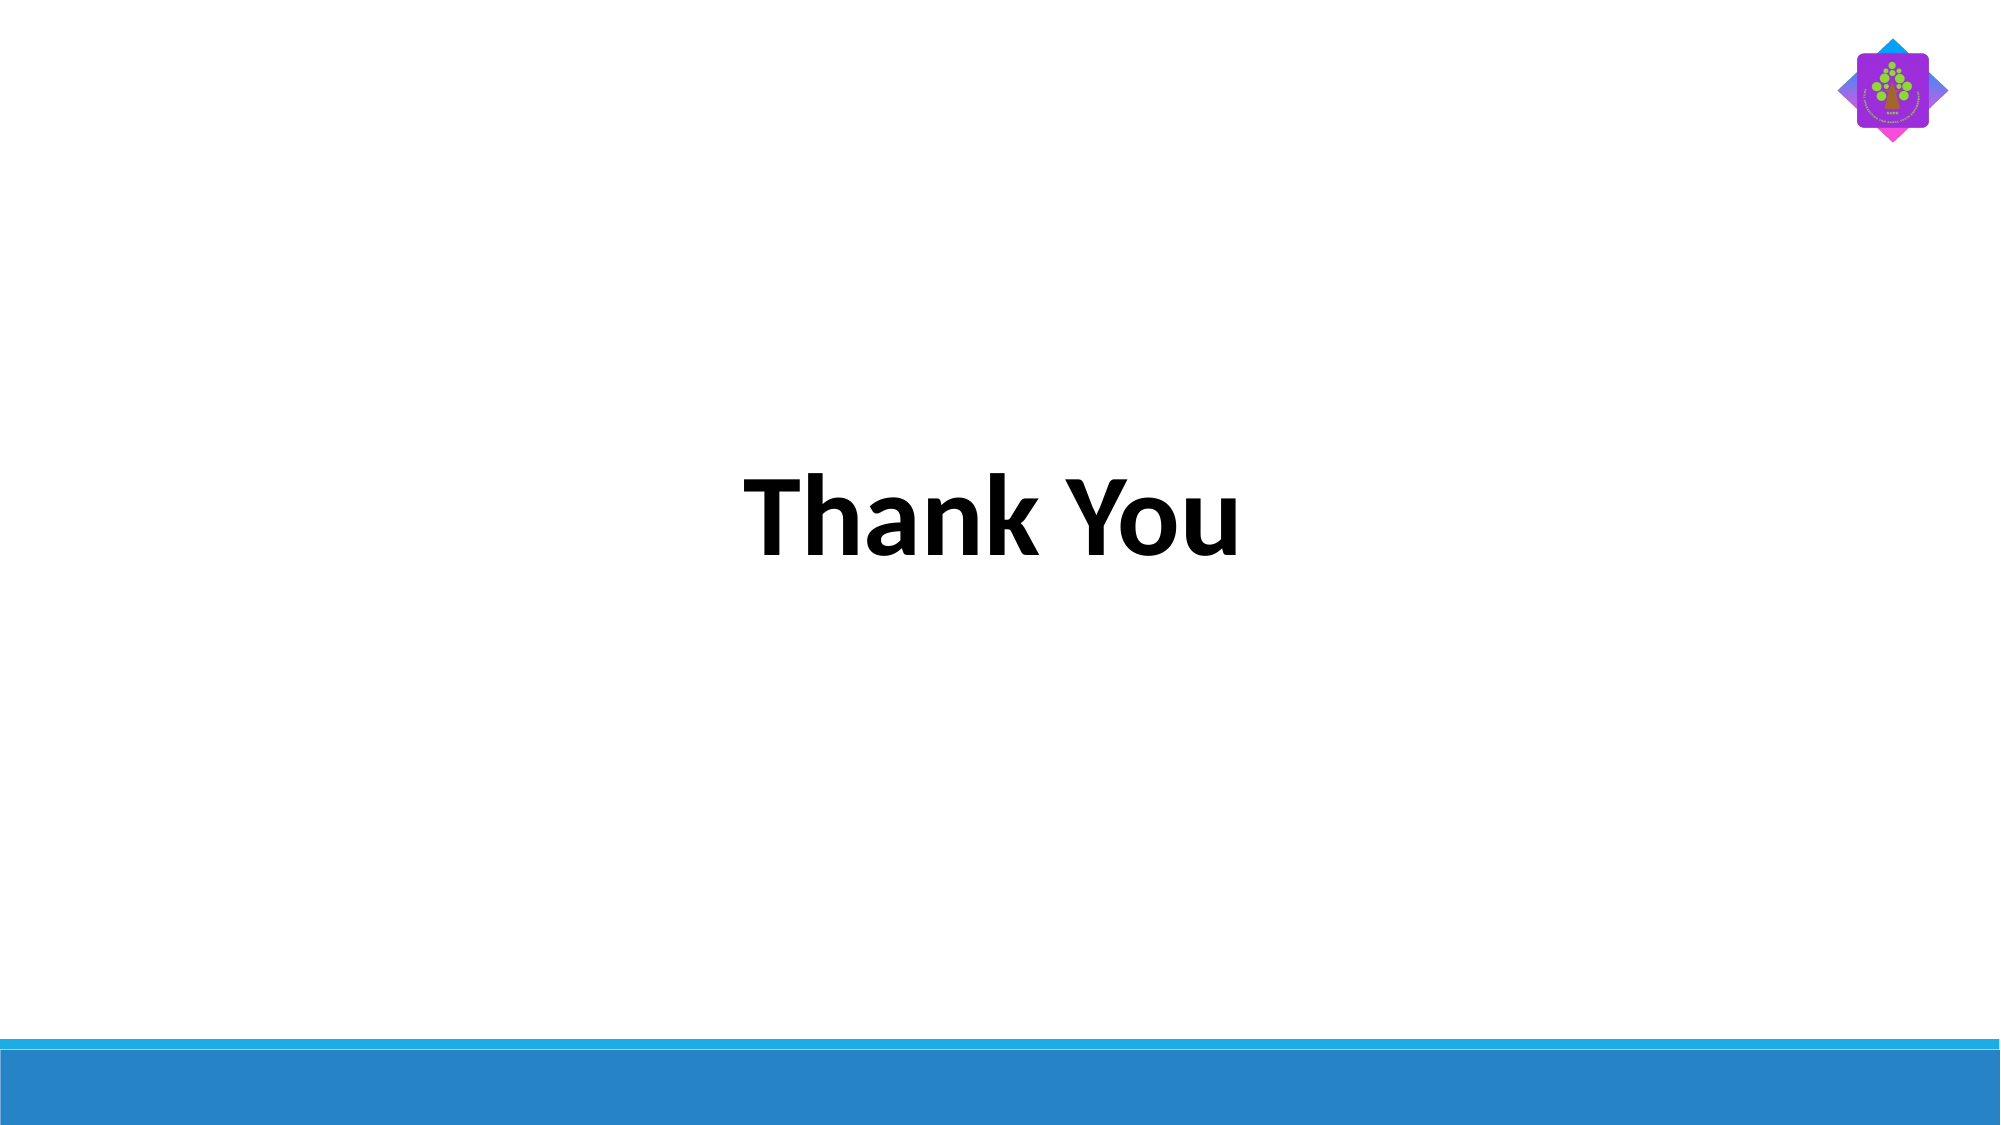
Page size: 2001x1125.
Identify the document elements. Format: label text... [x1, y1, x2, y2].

text_box Thank You [728, 431, 1315, 587]
picture [1837, 37, 1950, 143]
